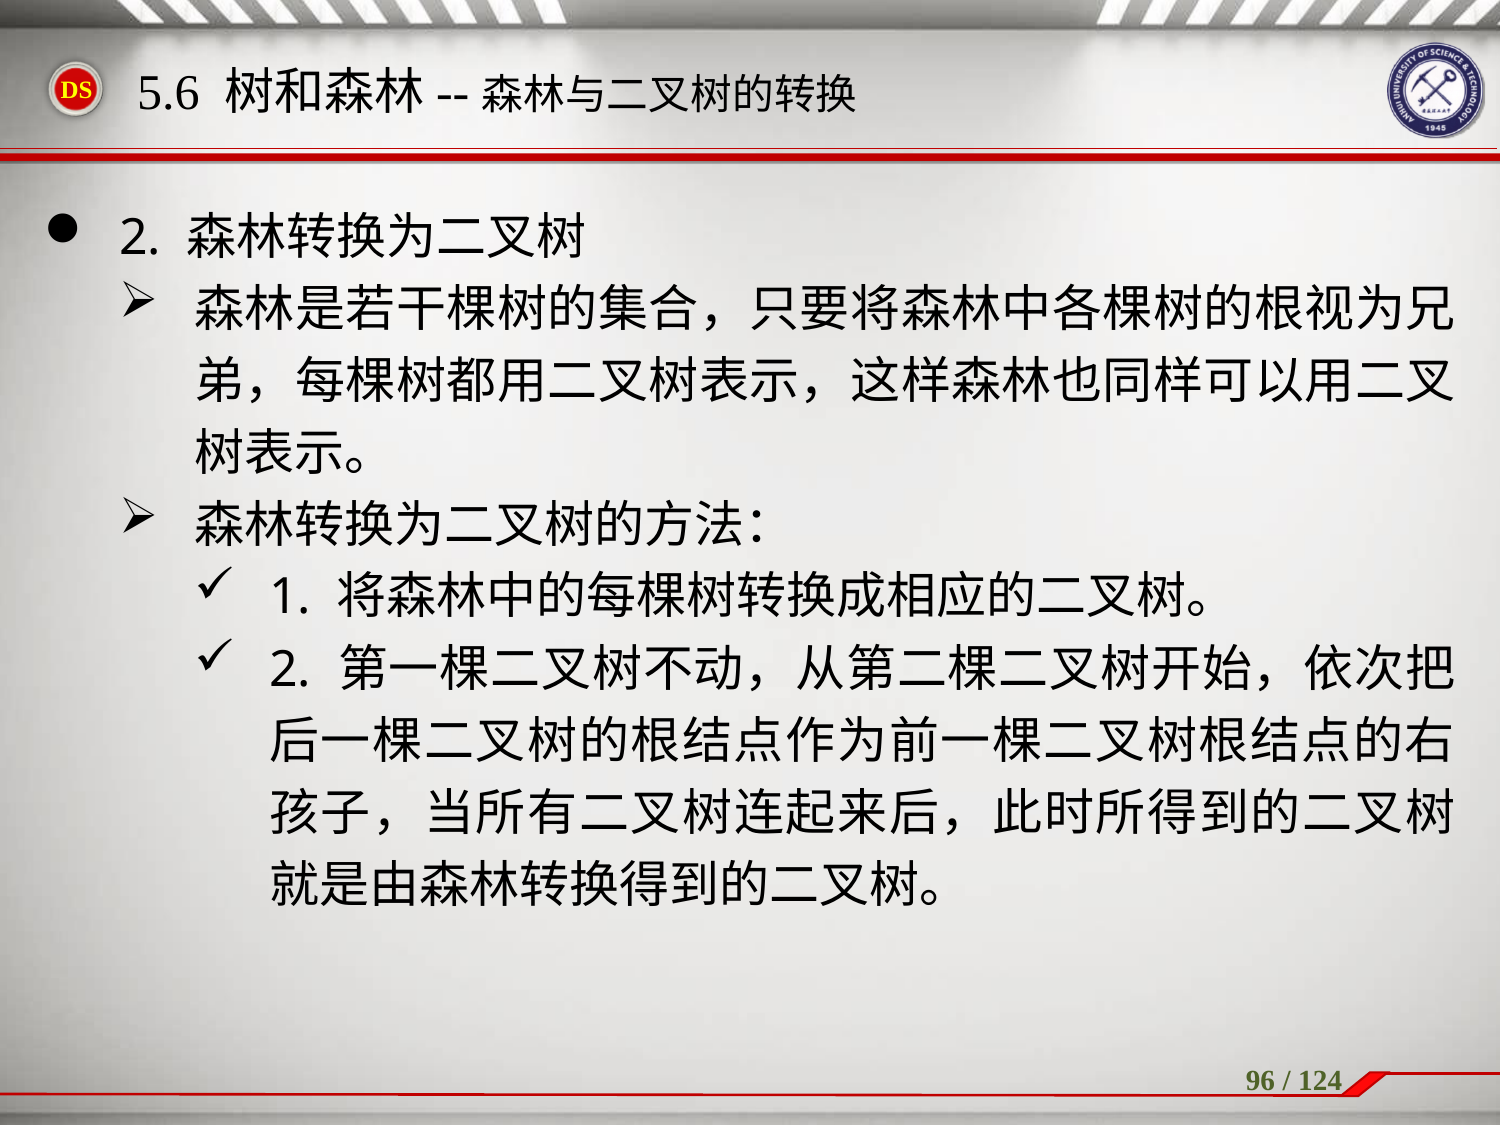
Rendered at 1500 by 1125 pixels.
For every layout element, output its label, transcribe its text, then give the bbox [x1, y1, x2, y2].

title 5.6 树和森林--森林与二叉树的转换 [121, 42, 1377, 138]
picture [0, 0, 1500, 153]
picture [0, 1075, 1500, 1125]
picture [0, 161, 1500, 1094]
list 2. 森林转换为二叉树 森林是若干棵树的集合，只要将森林中各棵树的根视为兄弟，每棵树都用二叉树表示，这样森林也同样可以用二叉树表示。 森林转换为二叉树的方法： 1. 将森林中的每棵树转换成相应的二叉树。 2. 第一棵二叉树不动，从第二棵二叉树开始，依次把后一棵二叉树的根结点作为前一棵二叉树根结点的右孩子，当所有二叉树连起来后，此时所得到的二叉树就是由森林转换得到的二叉树。 [29, 184, 1471, 1083]
